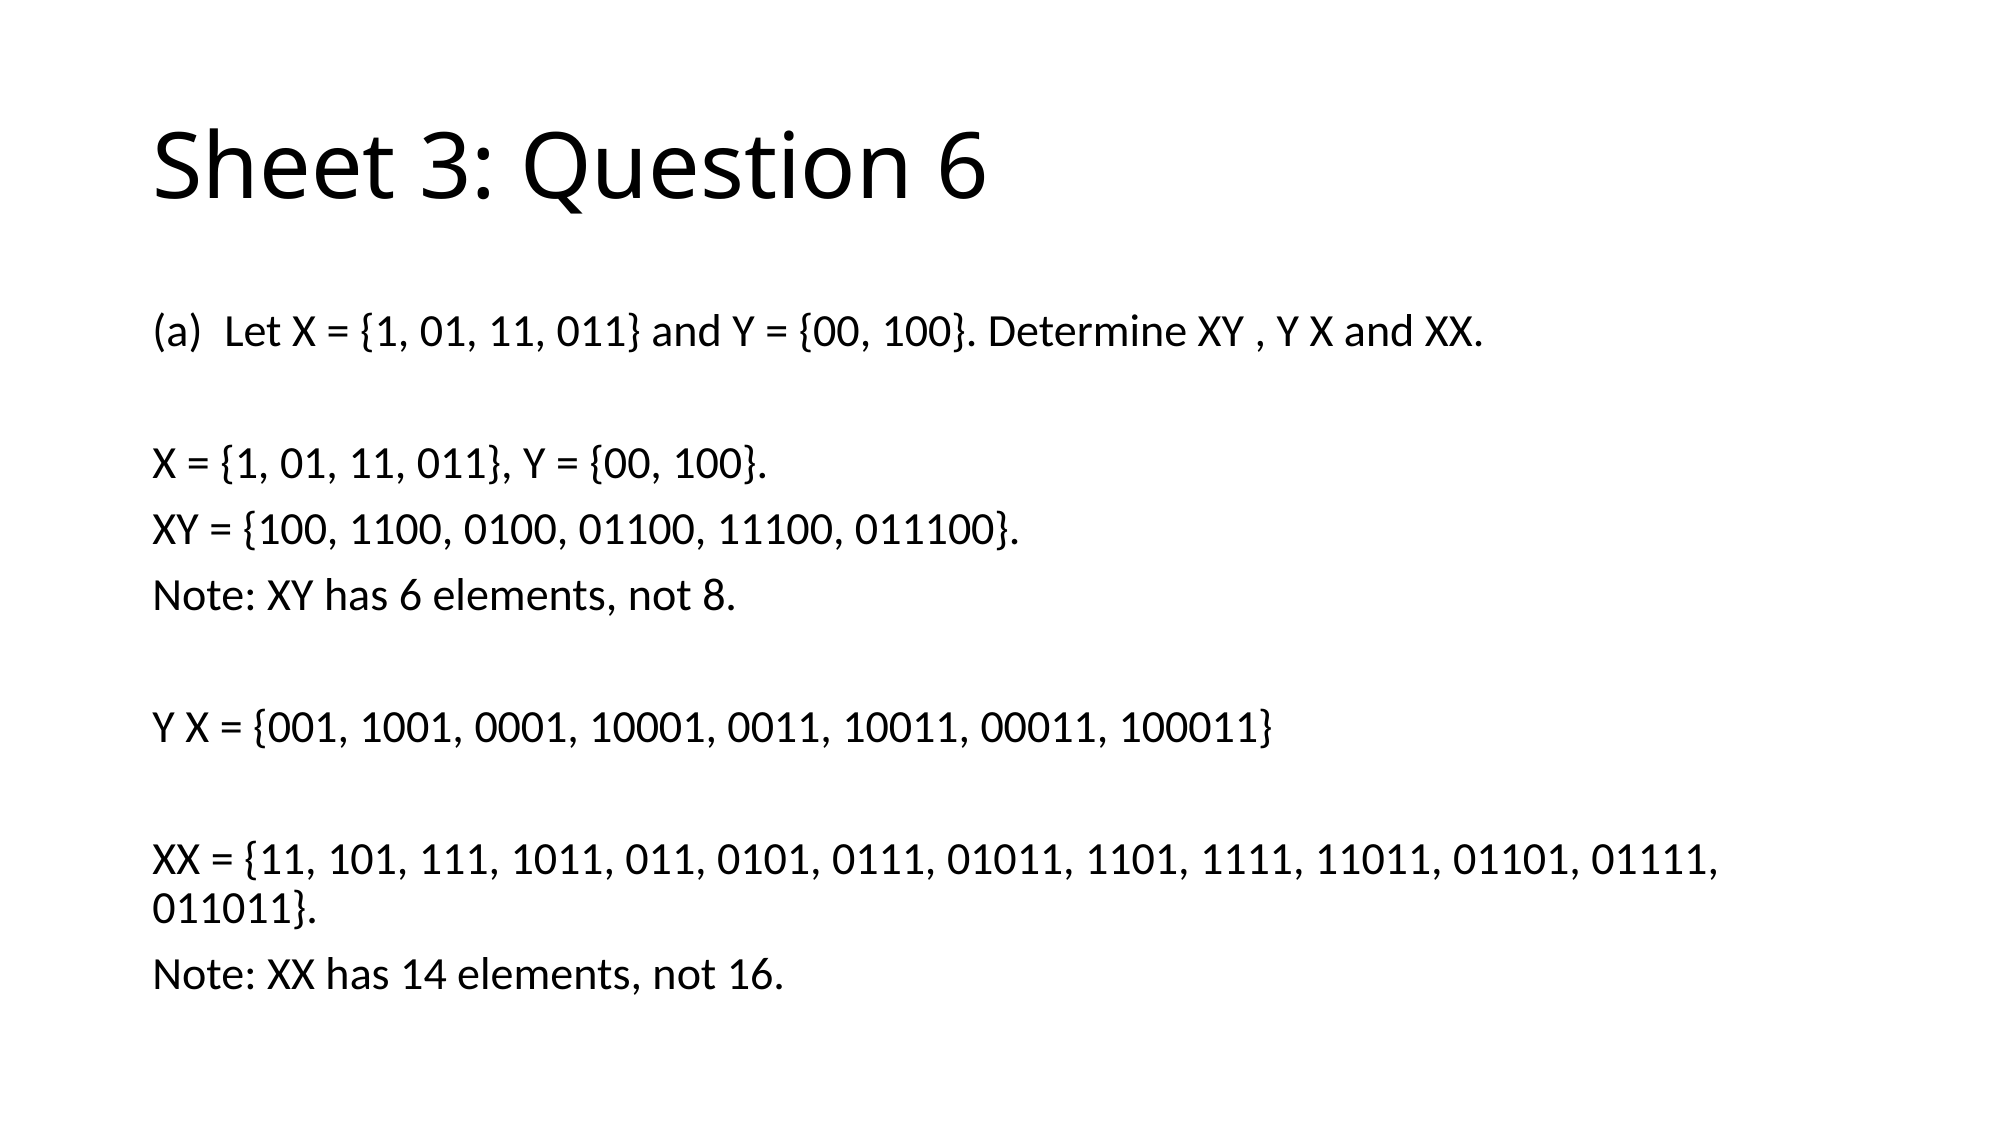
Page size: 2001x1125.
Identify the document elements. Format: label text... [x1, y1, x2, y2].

title Sheet 3: Question 6 [137, 59, 1863, 278]
list Let X = {1, 01, 11, 011} and Y = {00, 100}. Determine XY , Y X and XX. X = {1, 01, 11, 011}, Y = {00, 100}. XY = {100, 1100, 0100, 01100, 11100, 011100}. Note: XY has 6 elements, not 8. Y X = {001, 1001, 0001, 10001, 0011, 10011, 00011, 100011} XX = {11, 101, 111, 1011, 011, 0101, 0111, 01011, 1101, 1111, 11011, 01101, 01111, 011011}. Note: XX has 14 elements, not 16. [137, 299, 1863, 1014]
